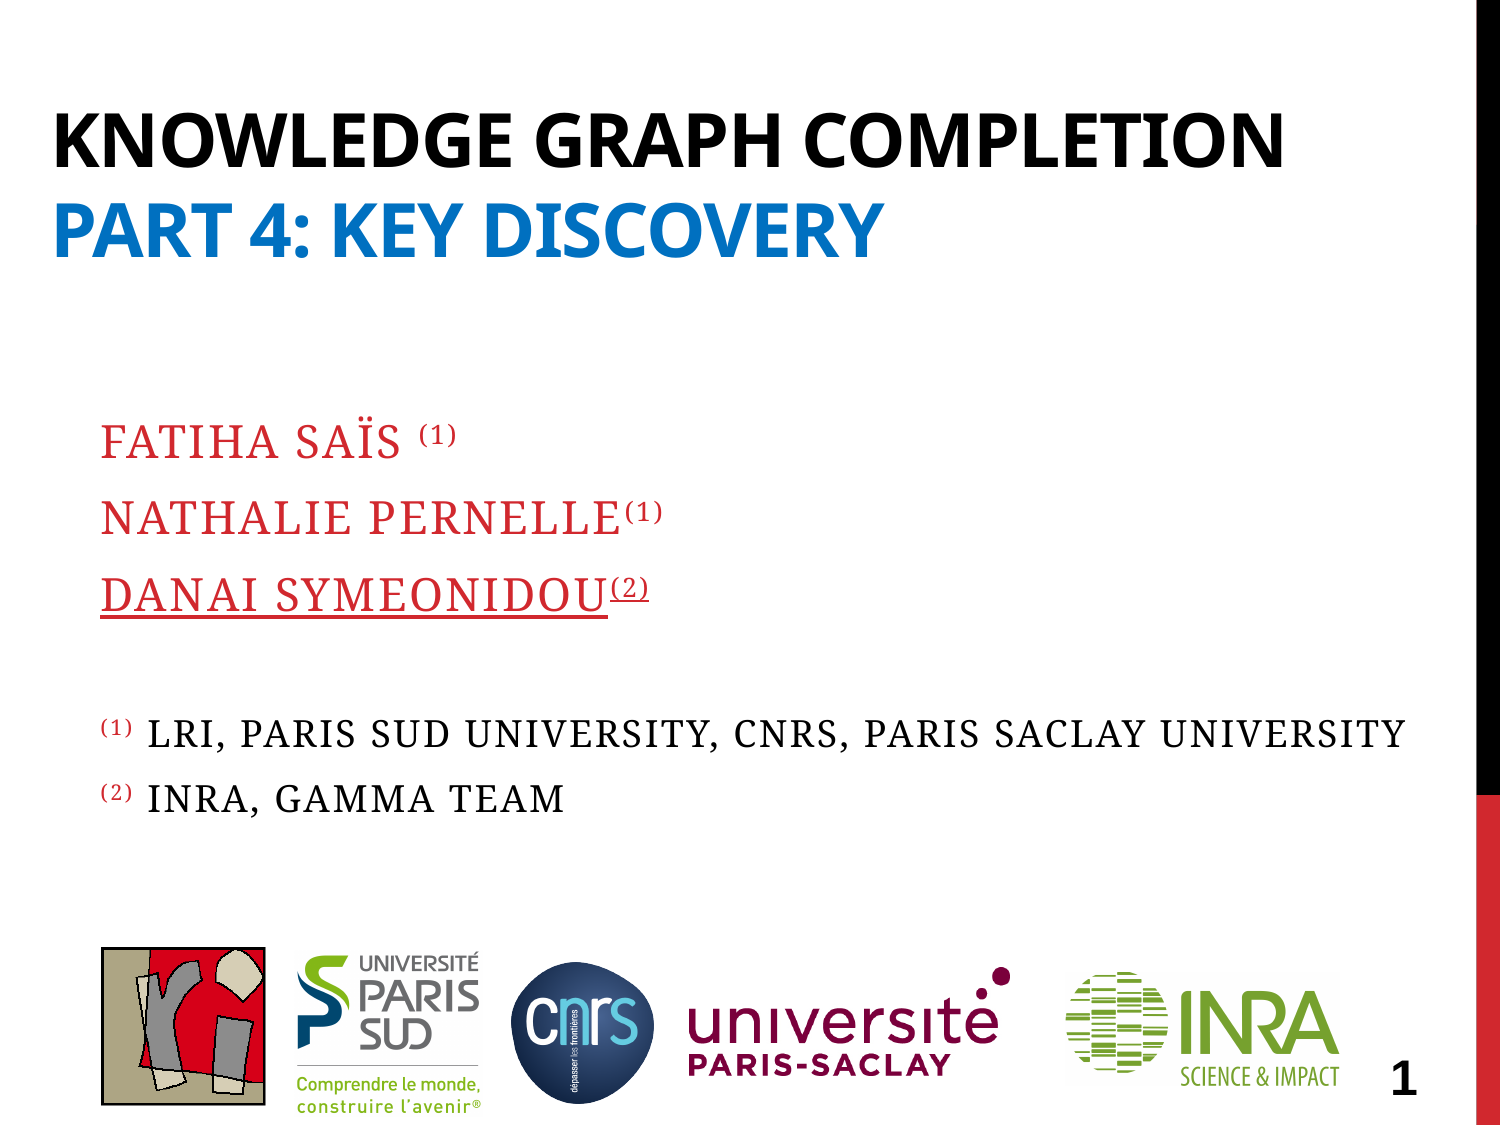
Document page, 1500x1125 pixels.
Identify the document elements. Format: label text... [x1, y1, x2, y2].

picture [99, 945, 266, 1107]
picture [1065, 972, 1340, 1086]
picture [511, 961, 654, 1105]
slide_number 1 [1375, 1045, 1500, 1106]
picture [689, 966, 1010, 1077]
text_box Fatiha Saïs (1) Nathalie Pernelle(1) Danai Symeonidou(2) [75, 404, 1367, 702]
picture [294, 949, 483, 1117]
subtitle (1) Lri, Paris Sud University, CNRS, Paris Saclay university (2) INRA, GaMMA team [75, 702, 1491, 870]
title Knowledge Graph Completion Part 4: Key Discovery [35, 36, 1479, 328]
